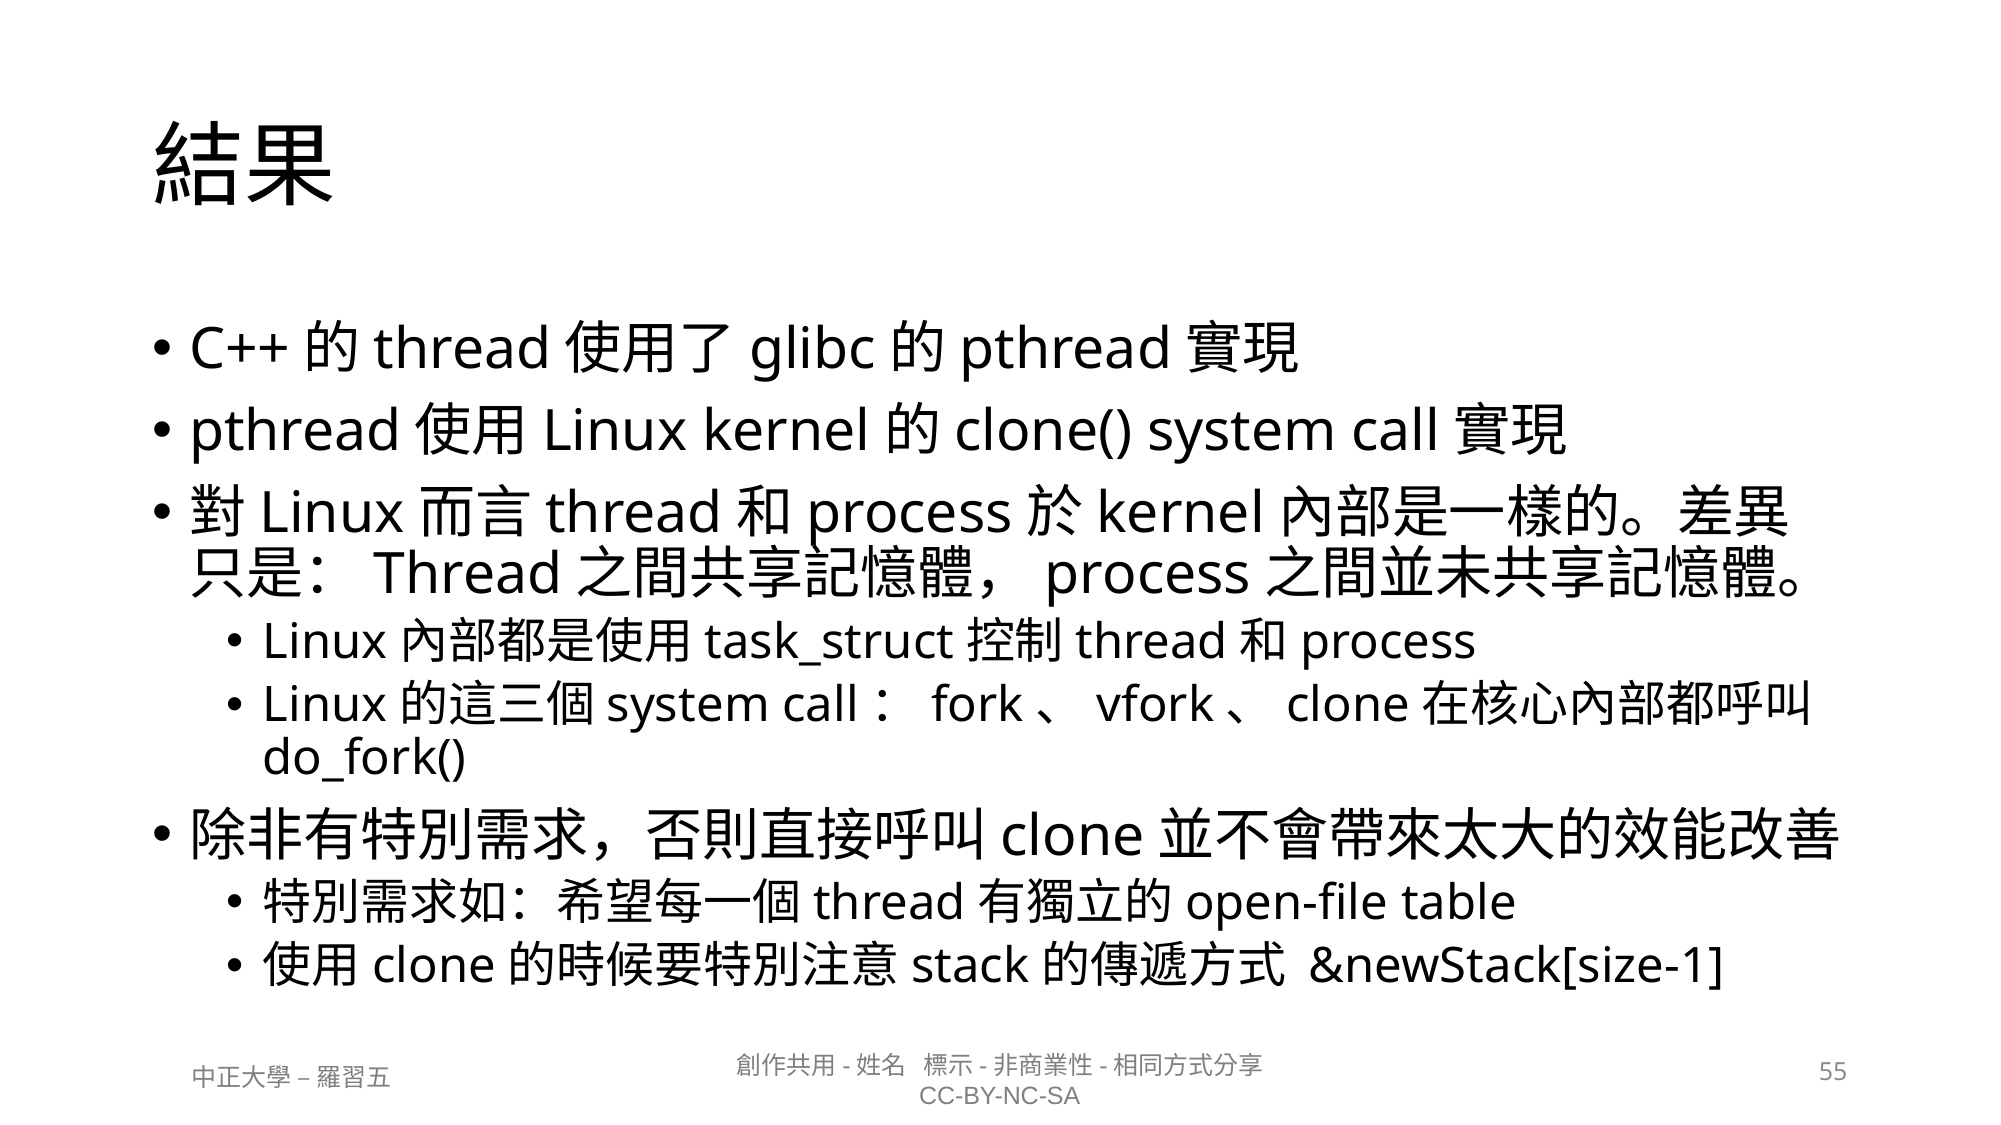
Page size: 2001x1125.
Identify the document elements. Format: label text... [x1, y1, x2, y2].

slide_number 55 [1412, 1042, 1863, 1103]
list C++的thread使用了glibc的pthread實現 pthread使用Linux kernel的clone() system call實現 對Linux而言thread和process於kernel內部是一樣的。差異只是：Thread之間共享記憶體，process之間並未共享記憶體。 Linux內部都是使用task_struct控制thread和process Linux的這三個system call：fork、vfork、clone在核心內部都呼叫do_fork() 除非有特別需求，否則直接呼叫clone並不會帶來太大的效能改善 特別需求如：希望每一個thread有獨立的open-file table 使用clone的時候要特別注意stack的傳遞方式 &newStack[size-1] [137, 299, 1863, 1014]
title 結果 [137, 59, 1863, 278]
